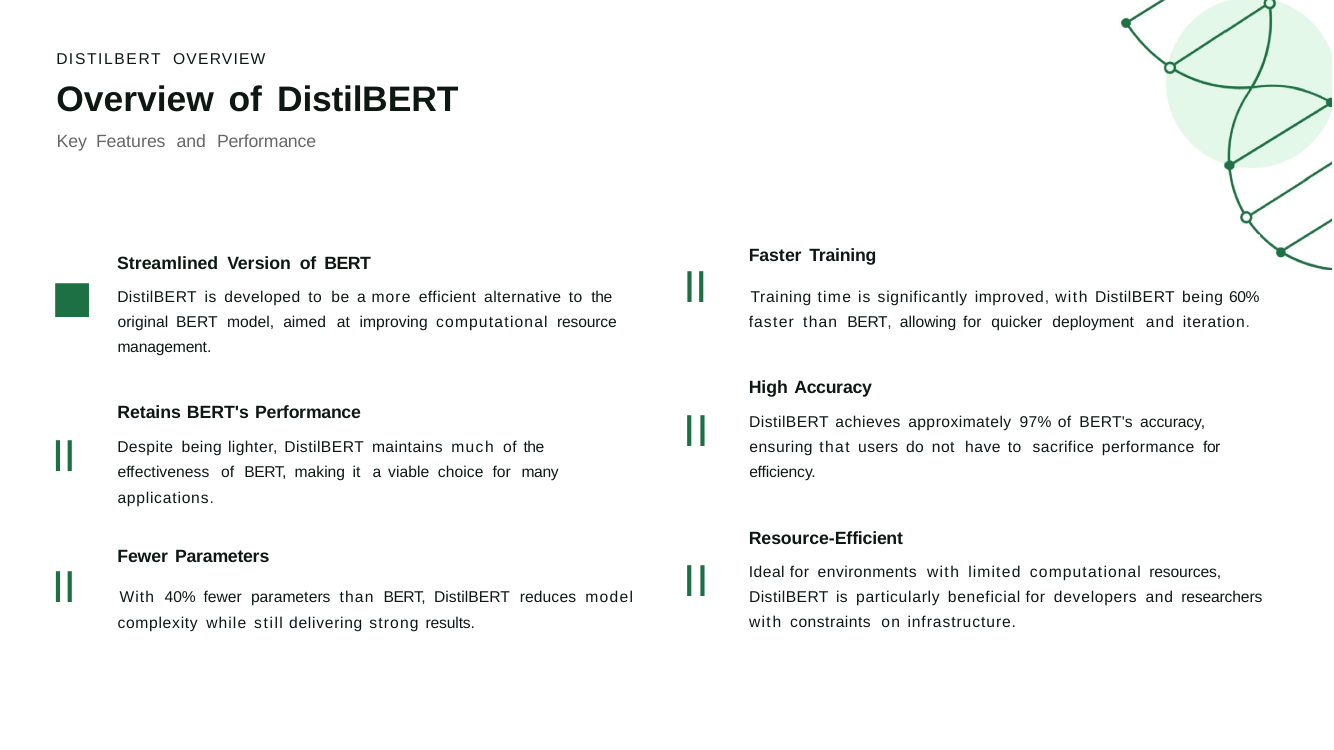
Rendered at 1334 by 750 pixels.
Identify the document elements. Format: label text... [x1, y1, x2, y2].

text_box Resource-Efficient Ideal for environments with limited computational resources, DistilBERT is particularly beneficial for developers and researchers with constraints on infrastructure. [746, 524, 1270, 631]
text_box Retains BERT's Performance Despite being lighter, DistilBERT maintains much of the effectiveness of BERT, making it a viable choice for many applications. [115, 399, 566, 507]
text_box Faster Training II Training time is significantly improved, with DistilBERT being 60% faster than BERT, allowing for quicker deployment and iteration. [681, 249, 1262, 331]
text_box Fewer Parameters II With 40% fewer parameters than BERT, DistilBERT reduces model complexity while still delivering strong results. [49, 549, 637, 632]
text_box II [681, 549, 714, 605]
text_box II [49, 424, 80, 481]
picture [1119, 0, 1333, 270]
text_box ■ [49, 249, 97, 336]
text_box High Accuracy DistilBERT achieves approximately 97% of BERT's accuracy, ensuring that users do not have to sacrifice performance for efficiency. [746, 374, 1225, 481]
text_box Streamlined Version of BERT DistilBERT is developed to be a more efficient alternative to the original BERT model, aimed at improving computational resource management. [114, 249, 627, 356]
text_box DISTILBERT OVERVIEW Overview of DistilBERT Key Features and Performance [54, 43, 465, 152]
text_box II [681, 399, 714, 455]
